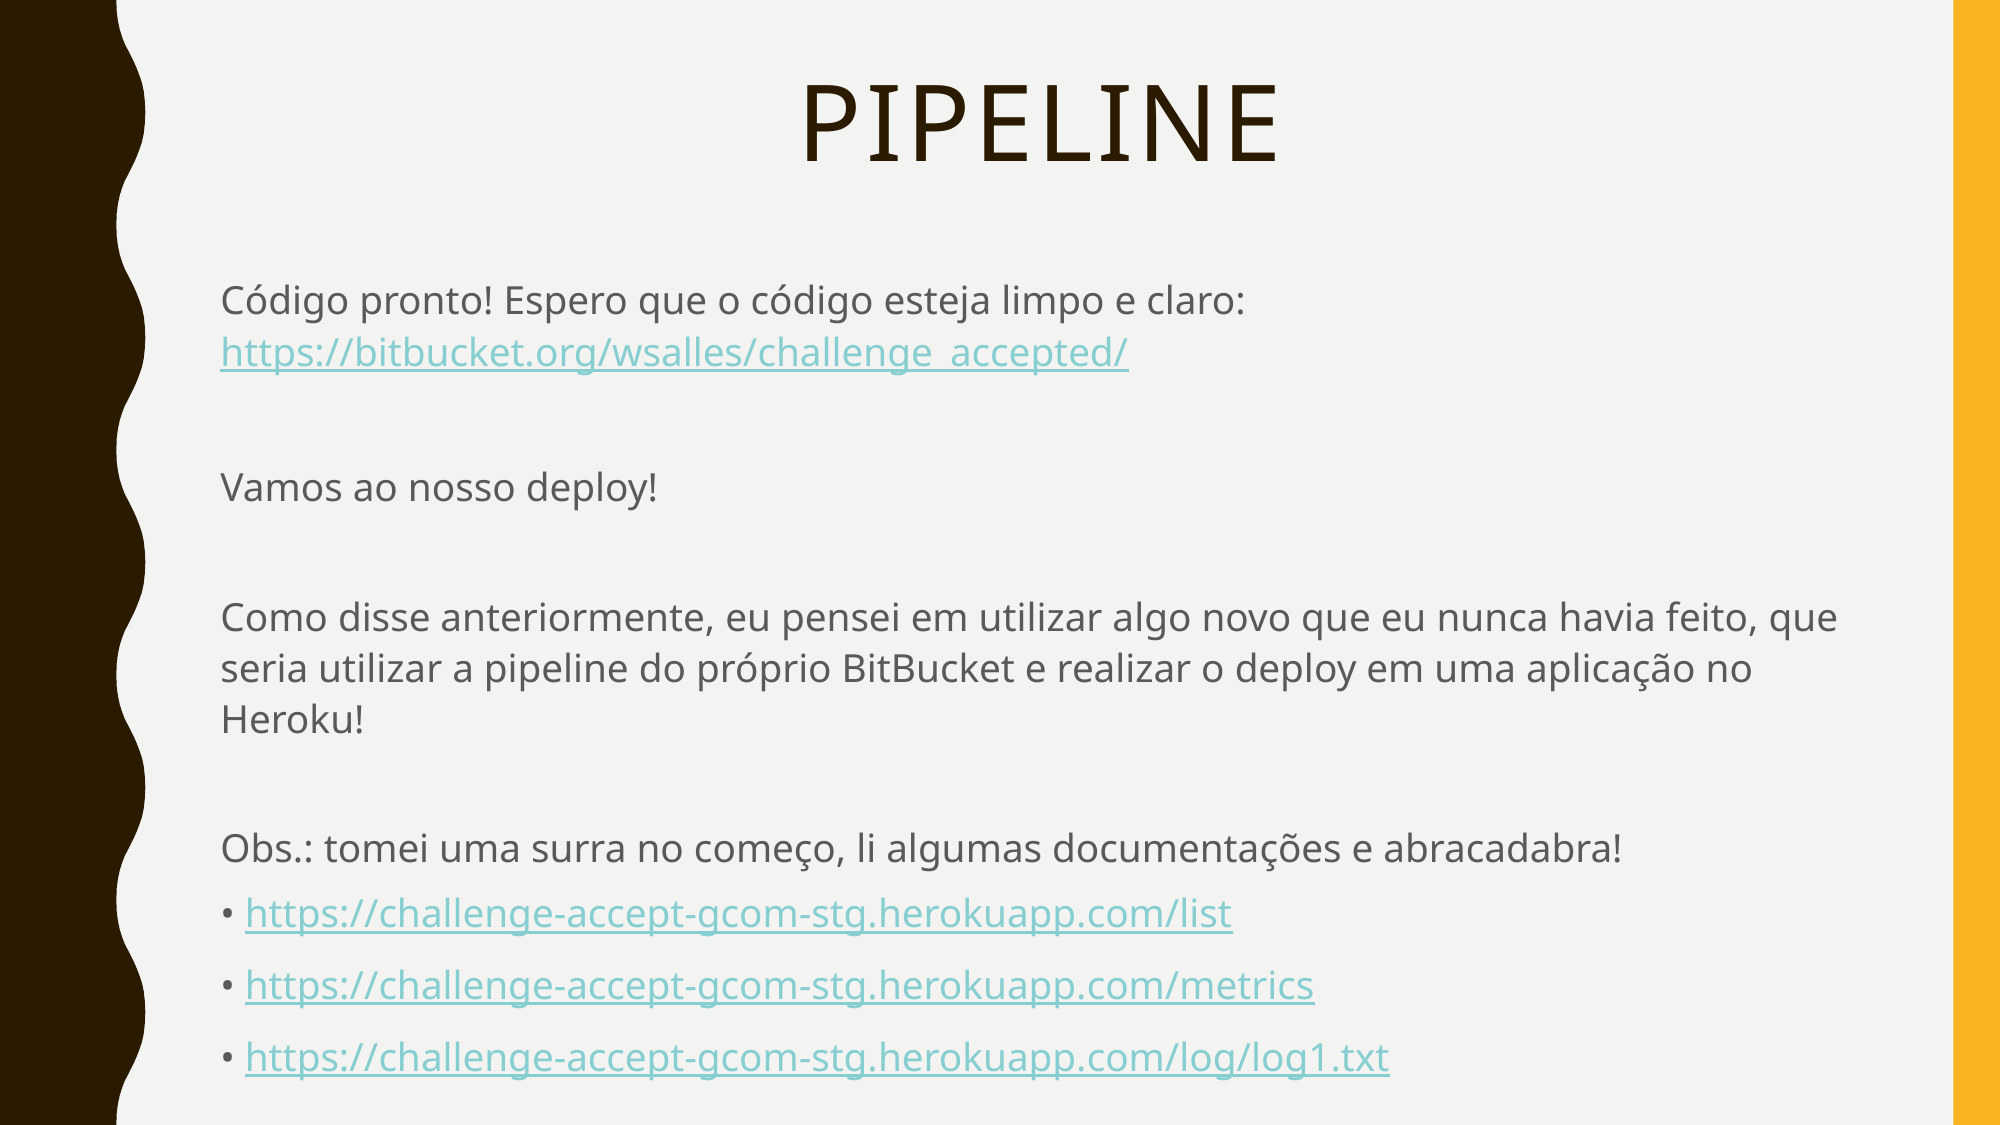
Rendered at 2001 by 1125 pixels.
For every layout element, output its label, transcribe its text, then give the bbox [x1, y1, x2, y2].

title pipeline [205, 62, 1875, 226]
list Código pronto! Espero que o código esteja limpo e claro: https://bitbucket.org/wsalles/challenge_accepted/ Vamos ao nosso deploy! Como disse anteriormente, eu pensei em utilizar algo novo que eu nunca havia feito, que seria utilizar a pipeline do próprio BitBucket e realizar o deploy em uma aplicação no Heroku! Obs.: tomei uma surra no começo, li algumas documentações e abracadabra! • https://challenge-accept-gcom-stg.herokuapp.com/list • https://challenge-accept-gcom-stg.herokuapp.com/metrics • https://challenge-accept-gcom-stg.herokuapp.com/log/log1.txt [205, 263, 1875, 1100]
